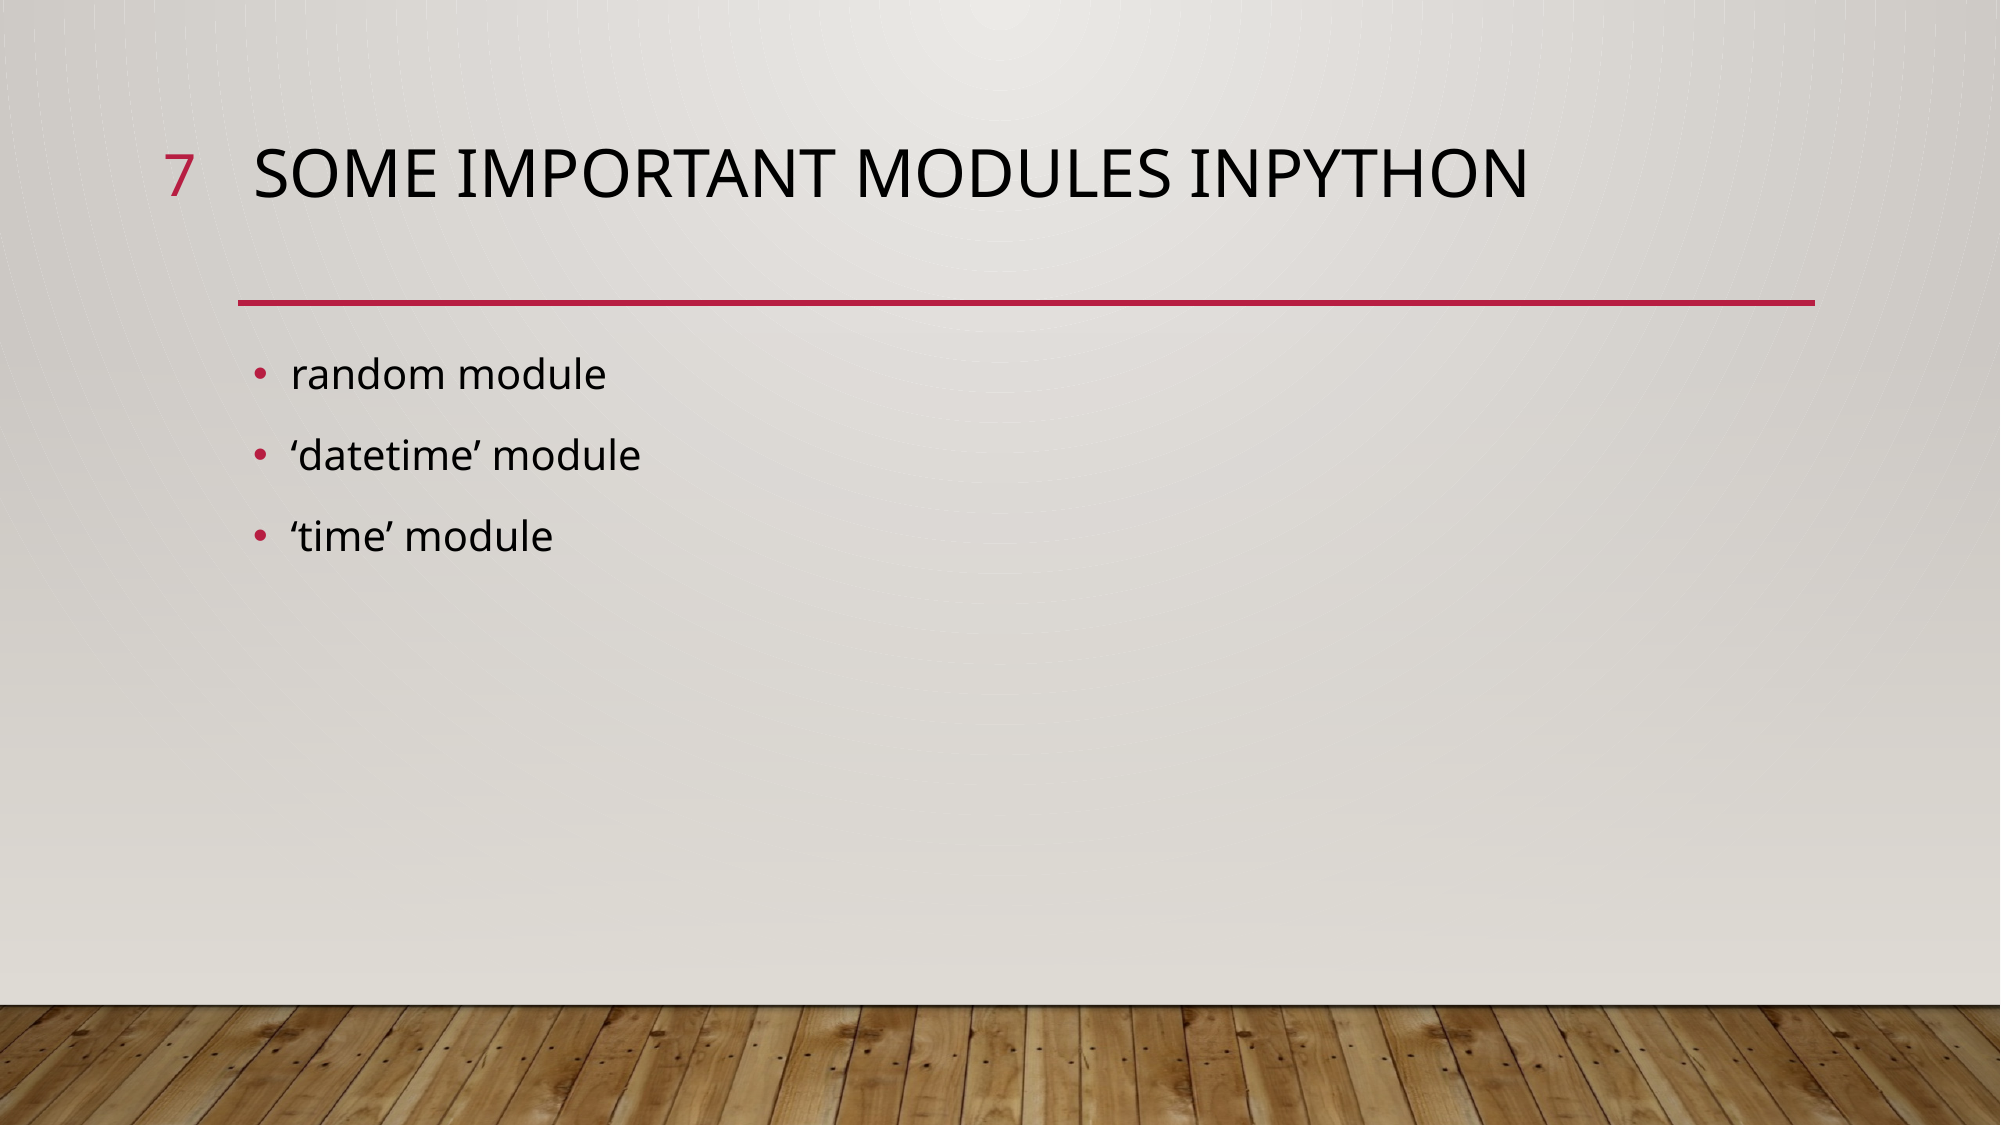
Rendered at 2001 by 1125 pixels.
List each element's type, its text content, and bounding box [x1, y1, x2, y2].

picture [0, 1005, 2000, 1125]
list random module ‘datetime’ module ‘time’ module [238, 330, 1814, 897]
slide_number 7 [78, 131, 212, 214]
title SOME IMPORTANT MODULES INPYTHON [238, 131, 1814, 305]
